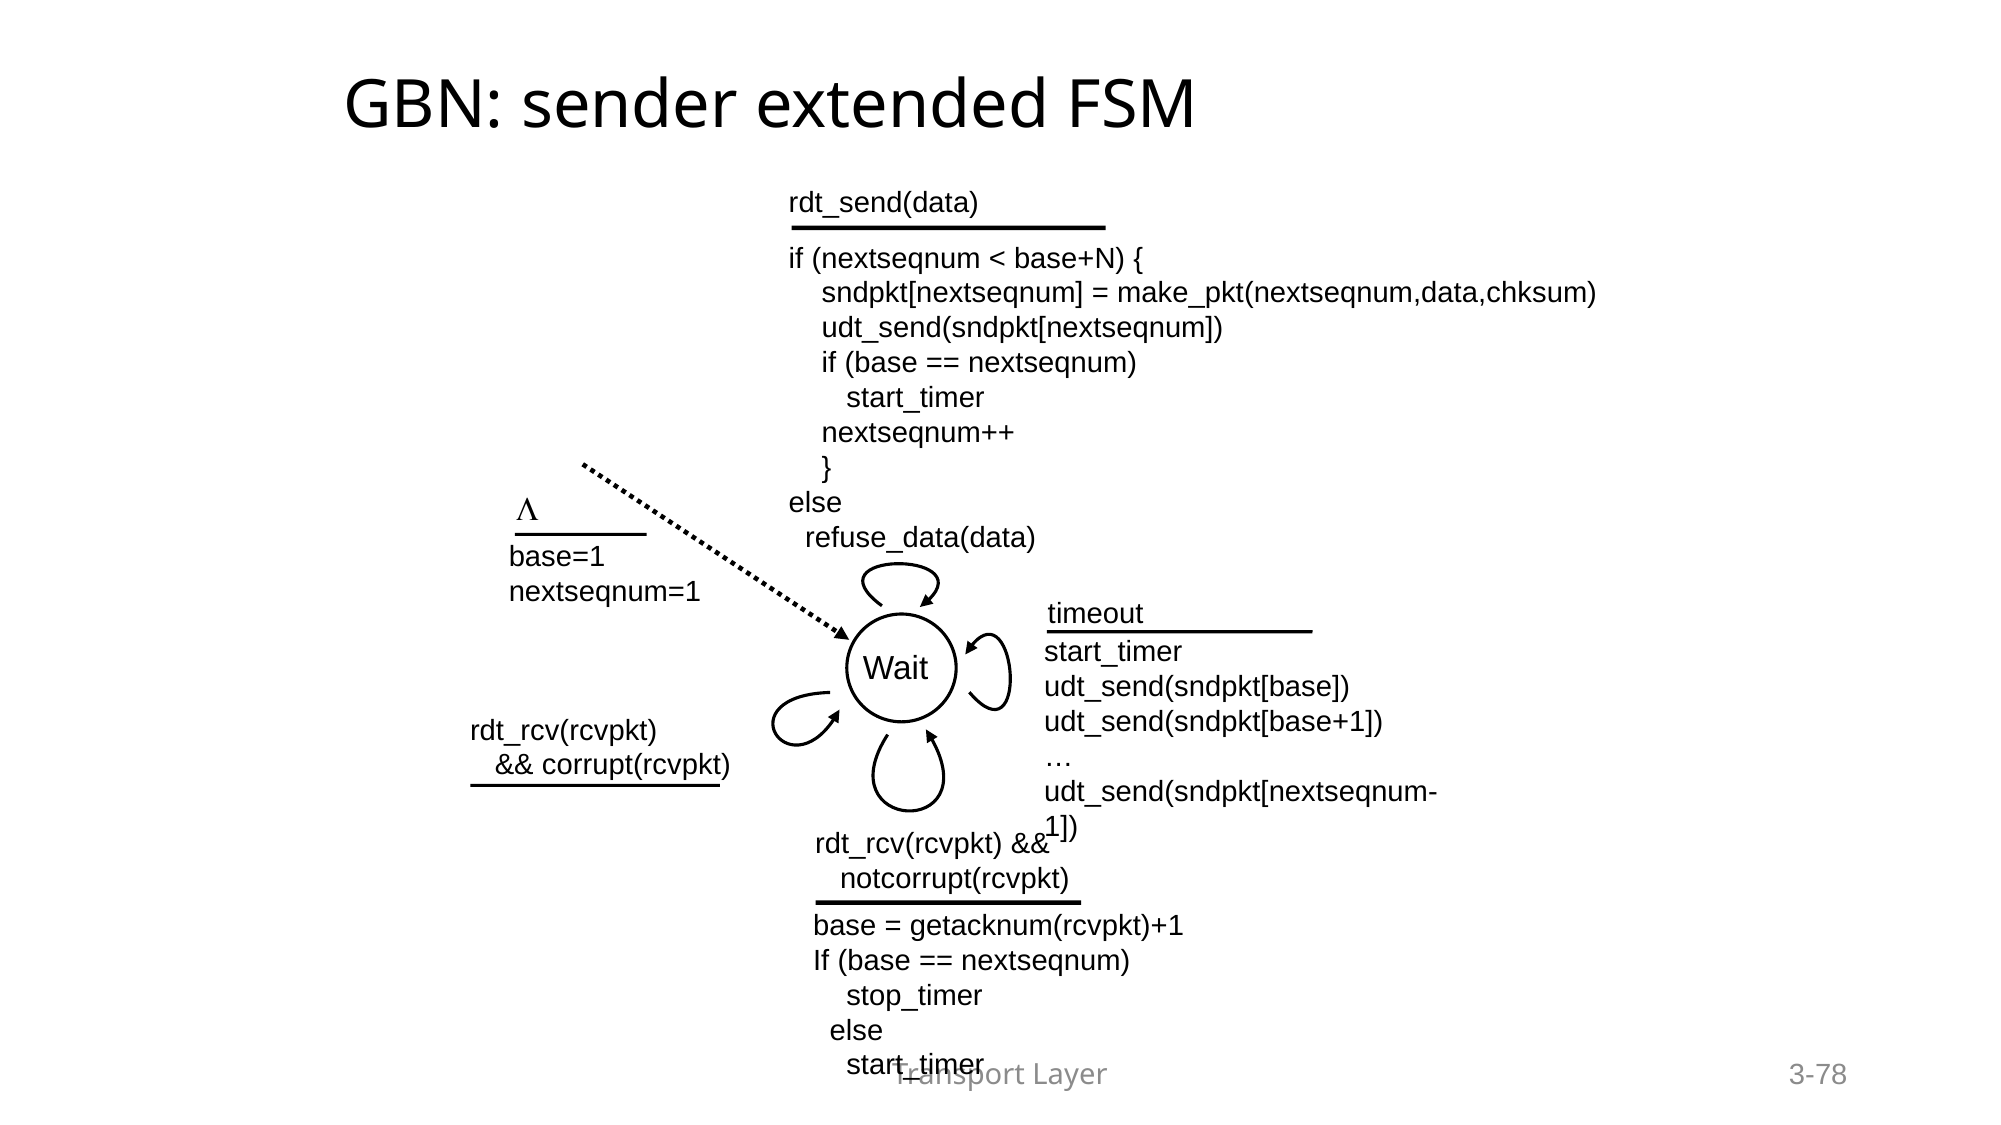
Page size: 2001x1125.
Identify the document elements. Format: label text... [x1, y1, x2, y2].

text_box base = getacknum(rcvpkt)+1 If (base == nextseqnum) stop_timer else start_timer [798, 898, 1404, 1035]
text_box rdt_send(data) [773, 175, 1157, 218]
text_box if (nextseqnum < base+N) { sndpkt[nextseqnum] = make_pkt(nextseqnum,data,chksum) udt_send(sndpkt[nextseqnum]) if (base == nextseqnum) start_timer nextseqnum++ } else refuse_data(data) [773, 231, 1680, 473]
text_box [872, 729, 944, 812]
title GBN: sender extended FSM [328, 48, 1604, 164]
footer Transport Layer [662, 1042, 1338, 1103]
text_box rdt_rcv(rcvpkt) && notcorrupt(rcvpkt) [800, 816, 1266, 891]
slide_number 3-78 [1412, 1042, 1863, 1103]
text_box start_timer udt_send(sndpkt[base]) udt_send(sndpkt[base+1]) … udt_send(sndpkt[nextseqnum-1]) [1029, 624, 1485, 761]
text_box [965, 634, 1011, 710]
text_box [862, 563, 939, 607]
text_box timeout [1032, 586, 1214, 632]
text_box rdt_rcv(rcvpkt) && corrupt(rcvpkt) [455, 703, 792, 777]
text_box L [501, 480, 554, 535]
text_box [772, 692, 833, 746]
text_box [829, 613, 962, 722]
text_box base=1 nextseqnum=1 [493, 529, 738, 612]
